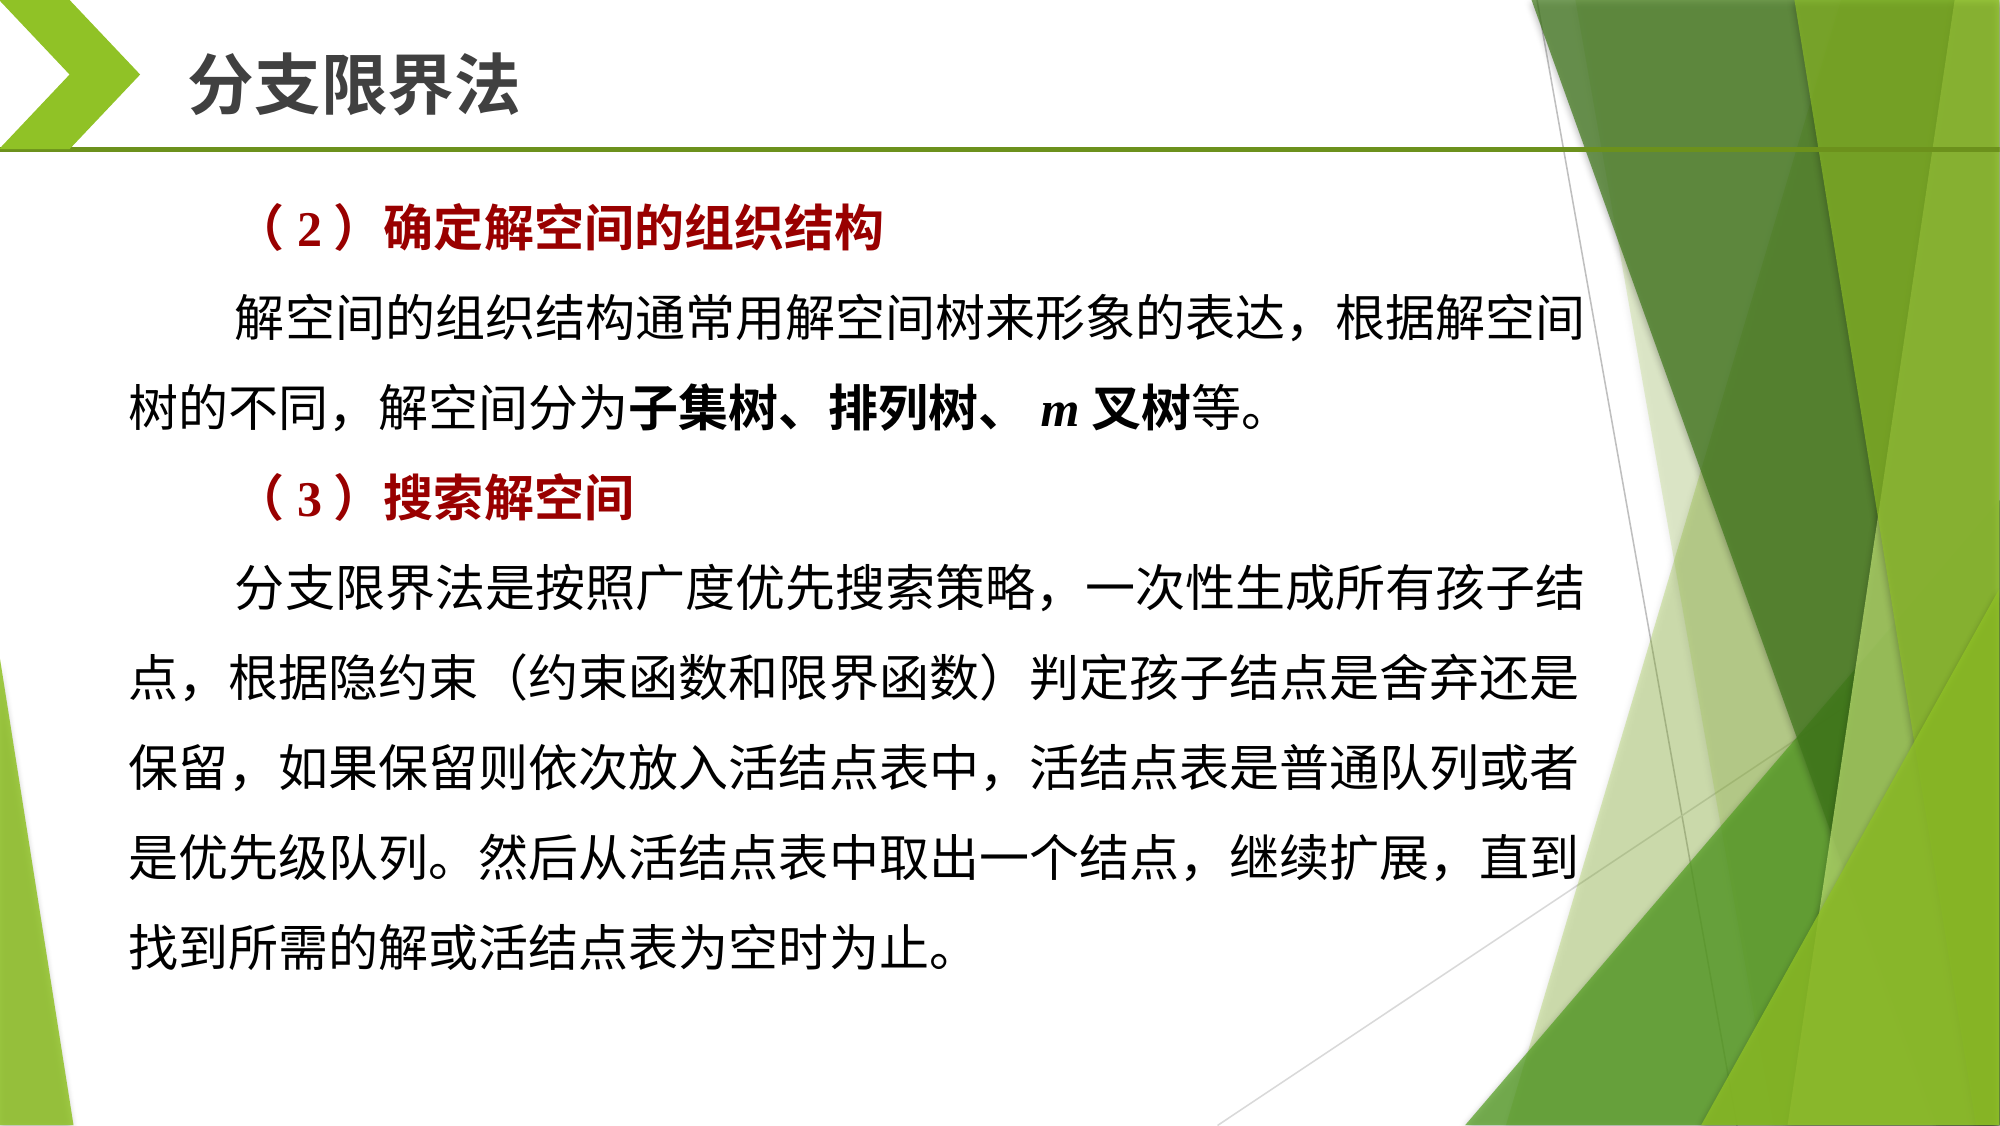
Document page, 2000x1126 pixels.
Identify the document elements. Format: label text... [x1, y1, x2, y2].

text_box [0, 0, 142, 148]
text_box （2）确定解空间的组织结构 解空间的组织结构通常用解空间树来形象的表达，根据解空间树的不同，解空间分为子集树、排列树、m叉树等。 （3）搜索解空间 分支限界法是按照广度优先搜索策略，一次性生成所有孩子结点，根据隐约束（约束函数和限界函数）判定孩子结点是舍弃还是保留，如果保留则依次放入活结点表中，活结点表是普通队列或者是优先级队列。然后从活结点表中取出一个结点，继续扩展，直到找到所需的解或活结点表为空时为止。 [113, 161, 1612, 984]
text_box 分支限界法 [173, 35, 823, 131]
